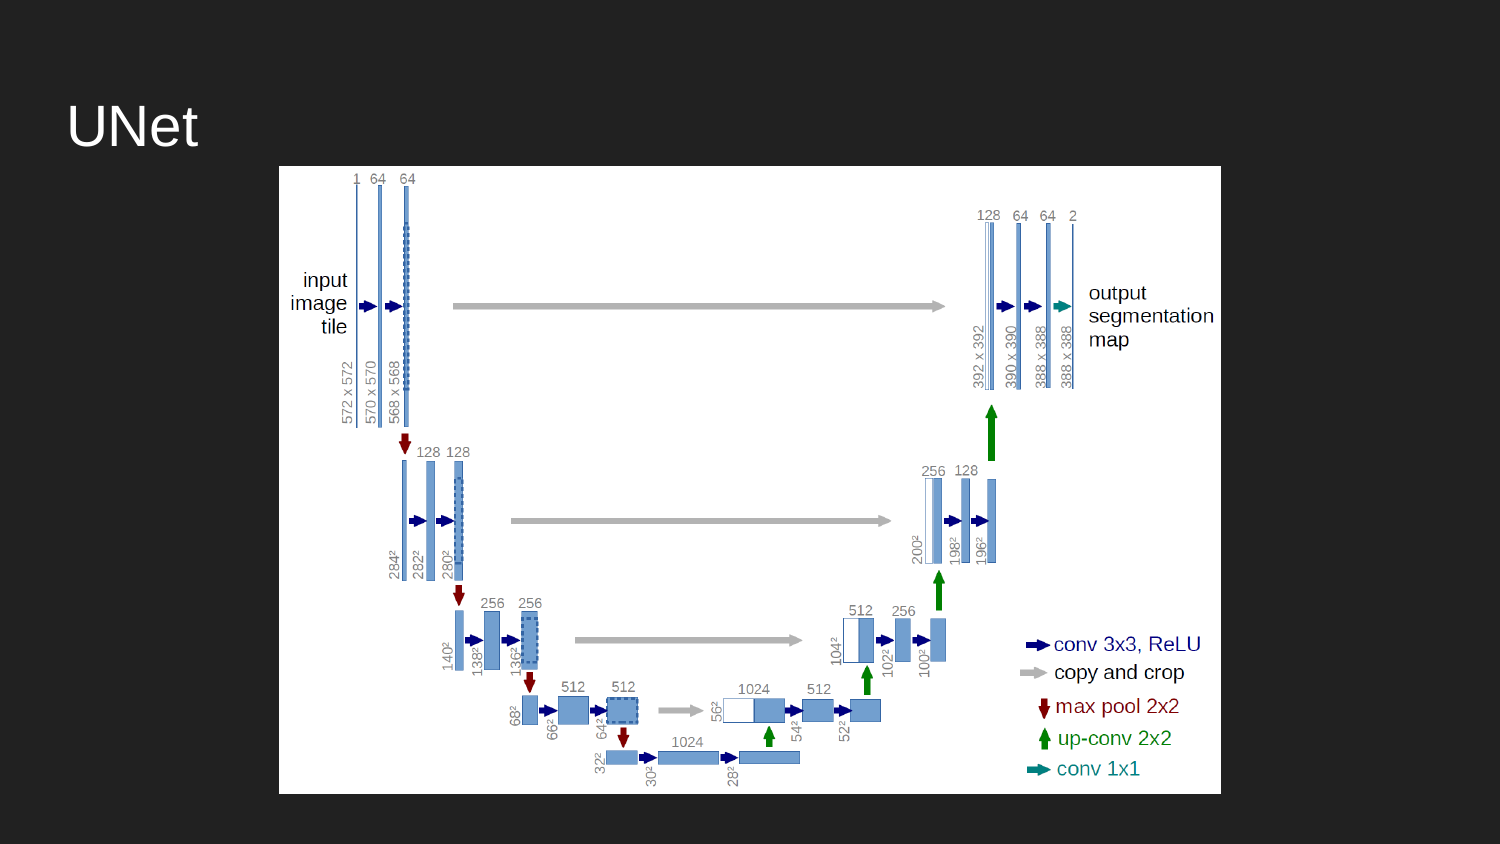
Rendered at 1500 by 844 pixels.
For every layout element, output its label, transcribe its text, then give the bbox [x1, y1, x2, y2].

title UNet [51, 72, 1449, 167]
picture [279, 166, 1221, 794]
